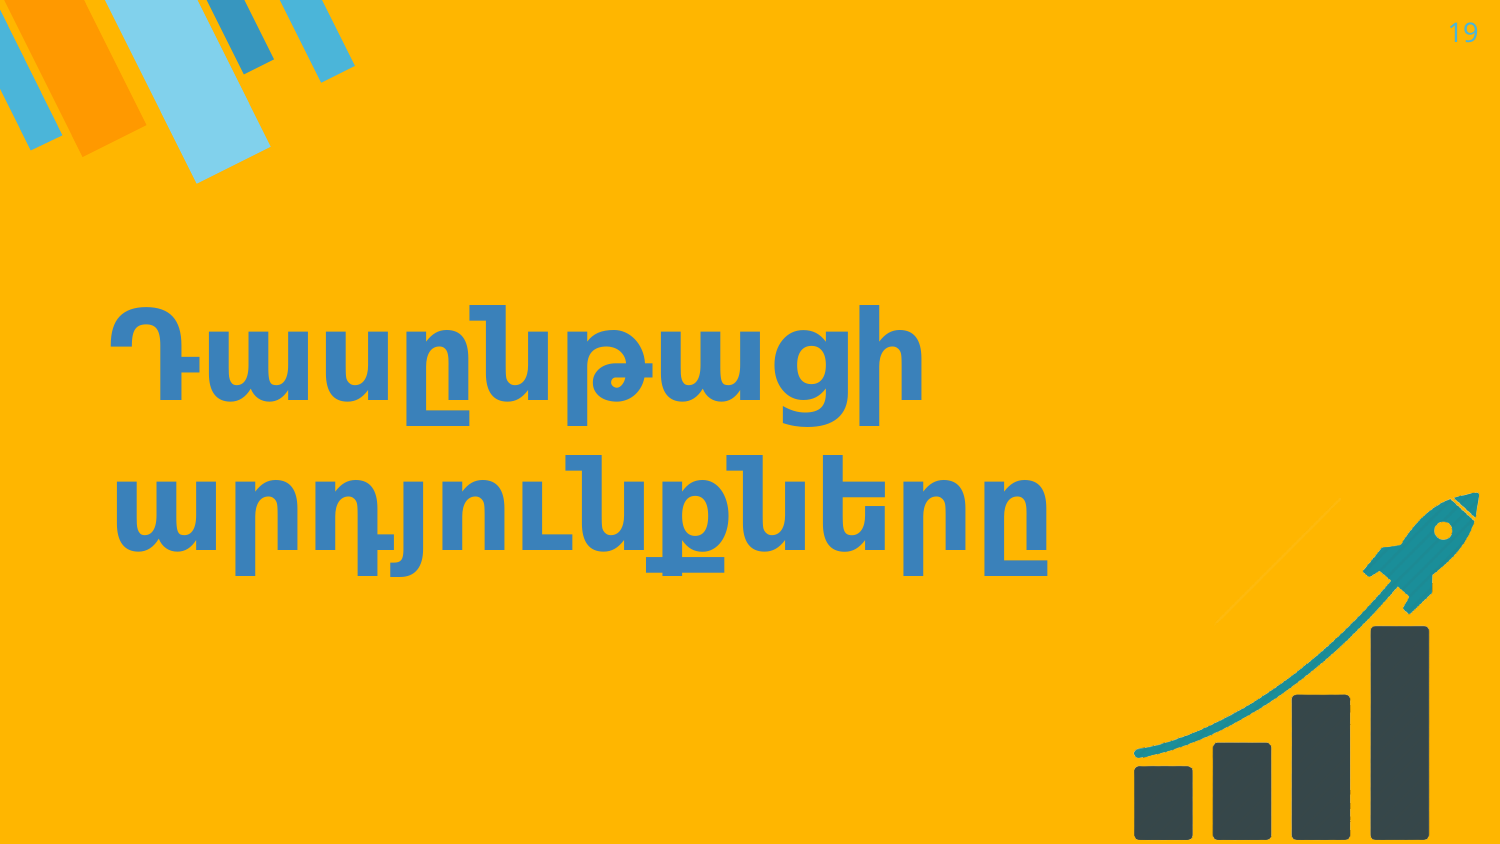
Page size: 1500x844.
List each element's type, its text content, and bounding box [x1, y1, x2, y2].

picture [1011, 448, 1500, 844]
text_box Դասընթացի արդյունքները [93, 260, 1500, 527]
slide_number ‹#› [1403, 0, 1494, 65]
